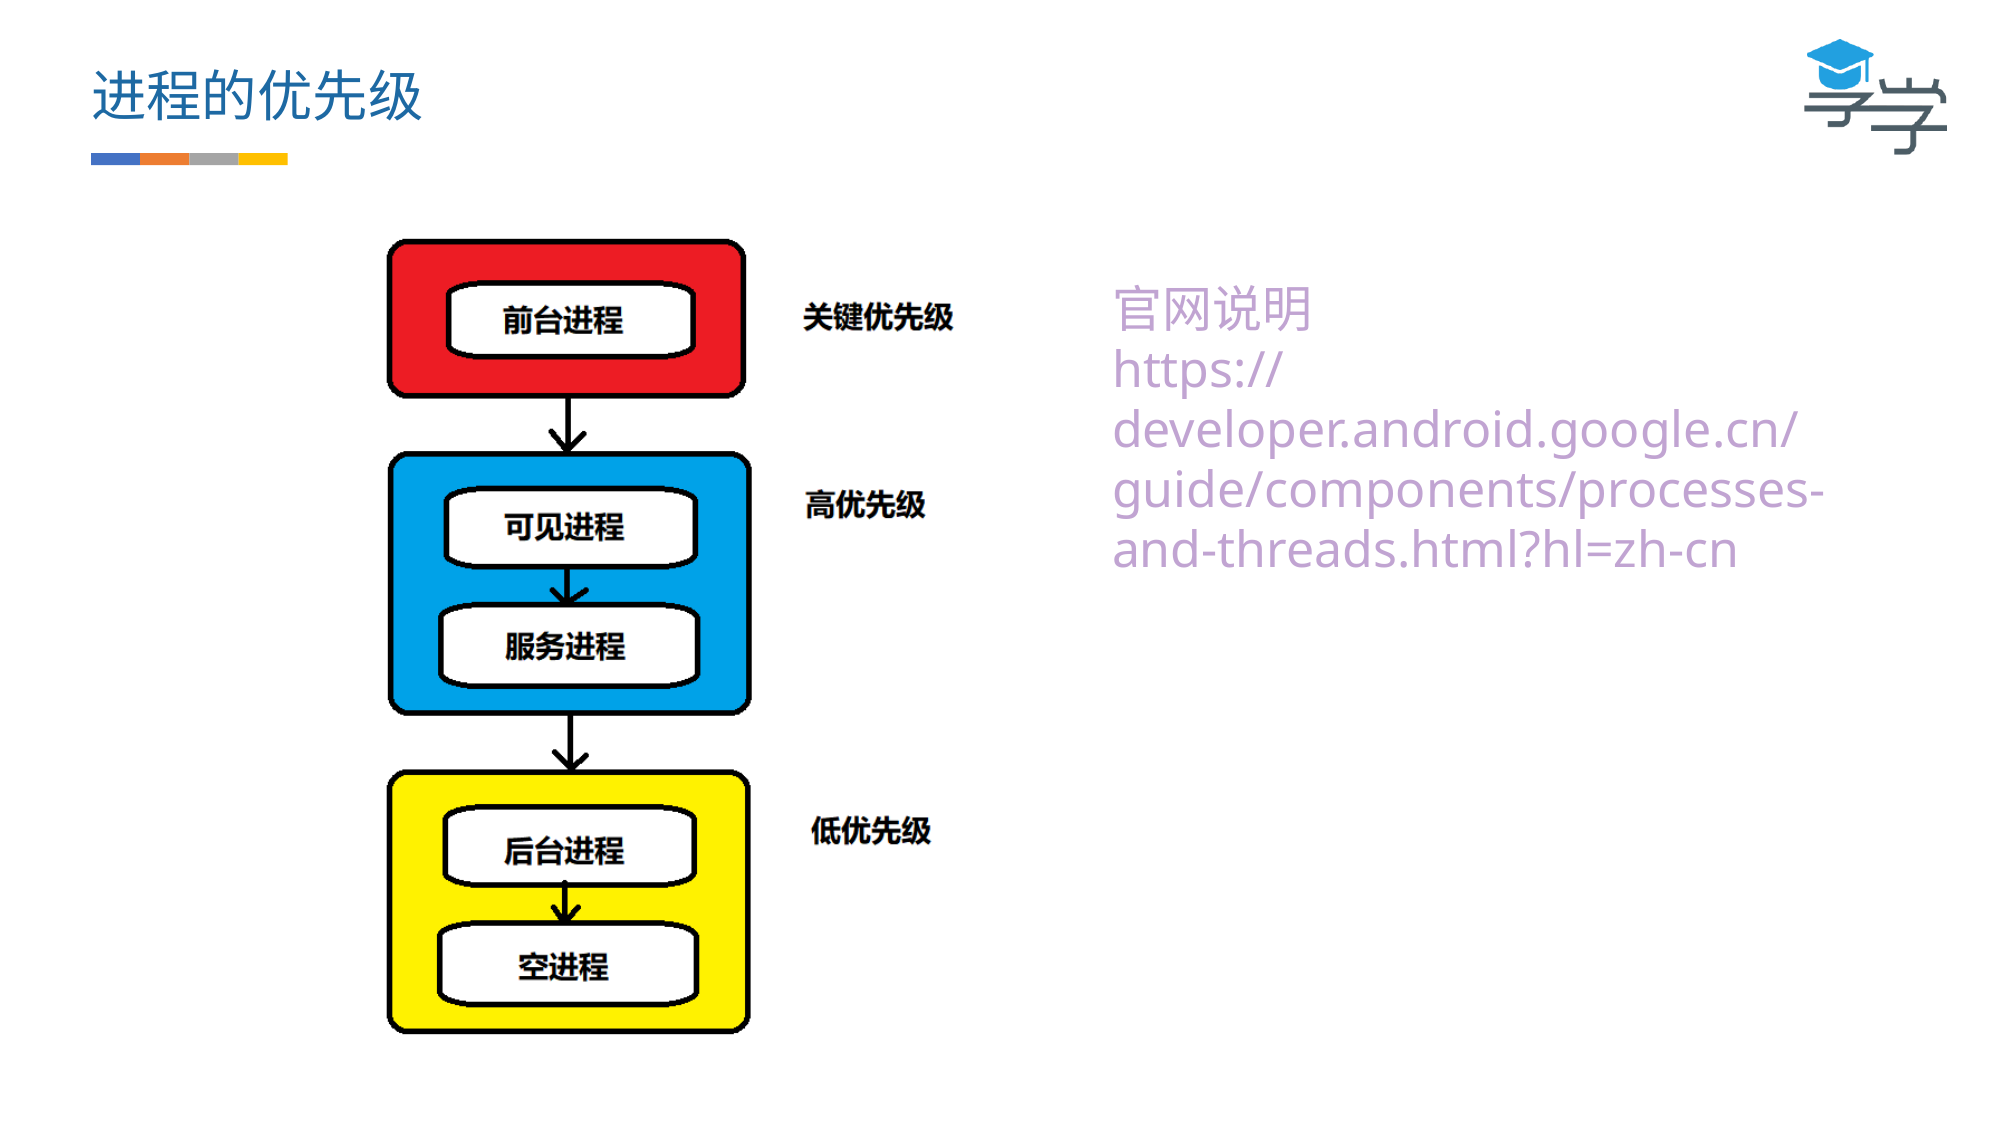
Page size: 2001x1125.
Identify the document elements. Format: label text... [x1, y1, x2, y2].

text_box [90, 152, 288, 166]
picture [43, 192, 1215, 1061]
text_box 官网说明 https://developer.android.google.cn/guide/components/processes-and-threads.html?hl=zh-cn [1215, 269, 1912, 585]
text_box 进程的优先级 [91, 60, 699, 128]
picture [1799, 20, 1952, 173]
